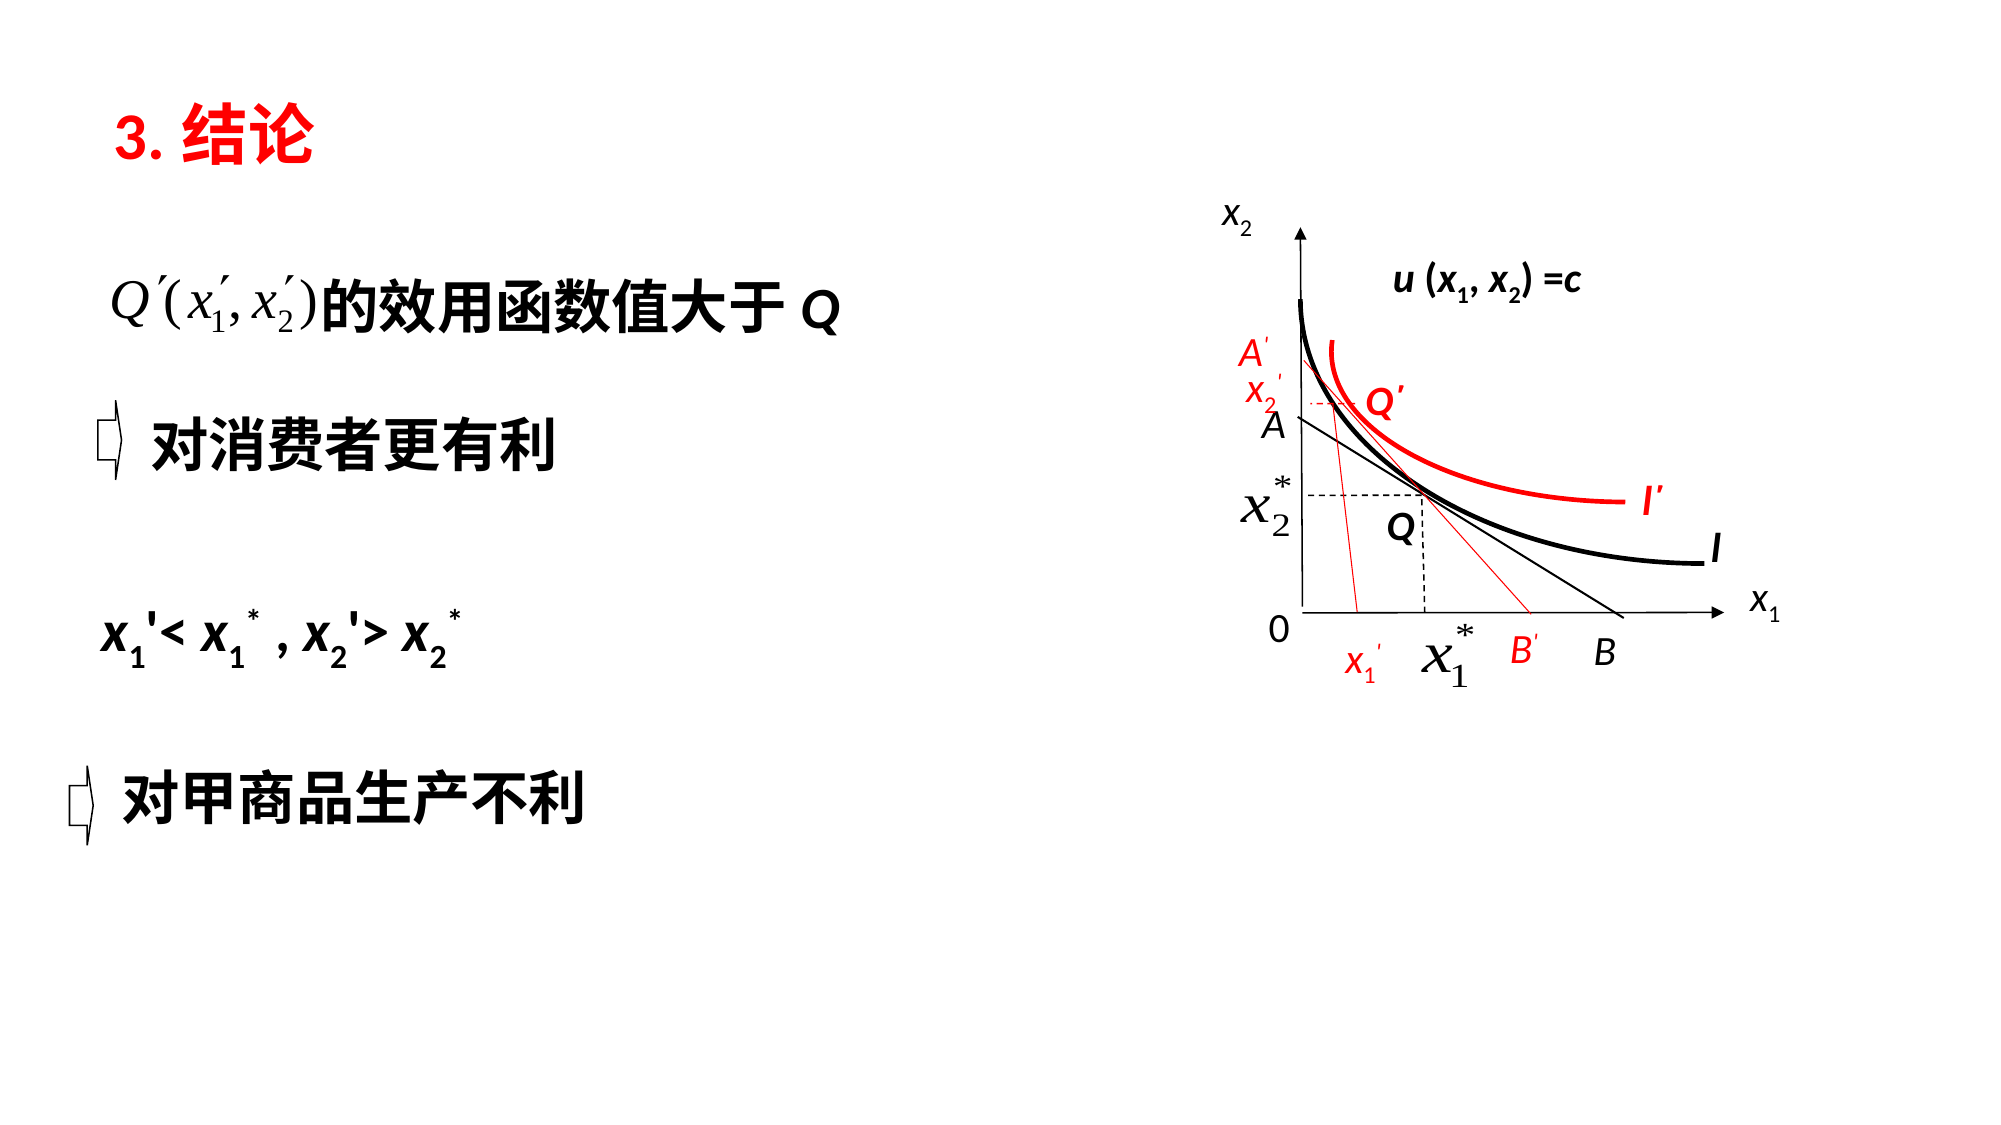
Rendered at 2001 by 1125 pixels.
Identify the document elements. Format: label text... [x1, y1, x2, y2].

text_box x1'< x1* , x2'> x2* [87, 585, 572, 684]
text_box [1354, 403, 1358, 613]
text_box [1207, 176, 1829, 697]
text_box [1224, 316, 1711, 690]
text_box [80, 262, 855, 348]
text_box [69, 753, 604, 846]
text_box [97, 400, 589, 486]
text_box 3.结论 [99, 70, 516, 181]
